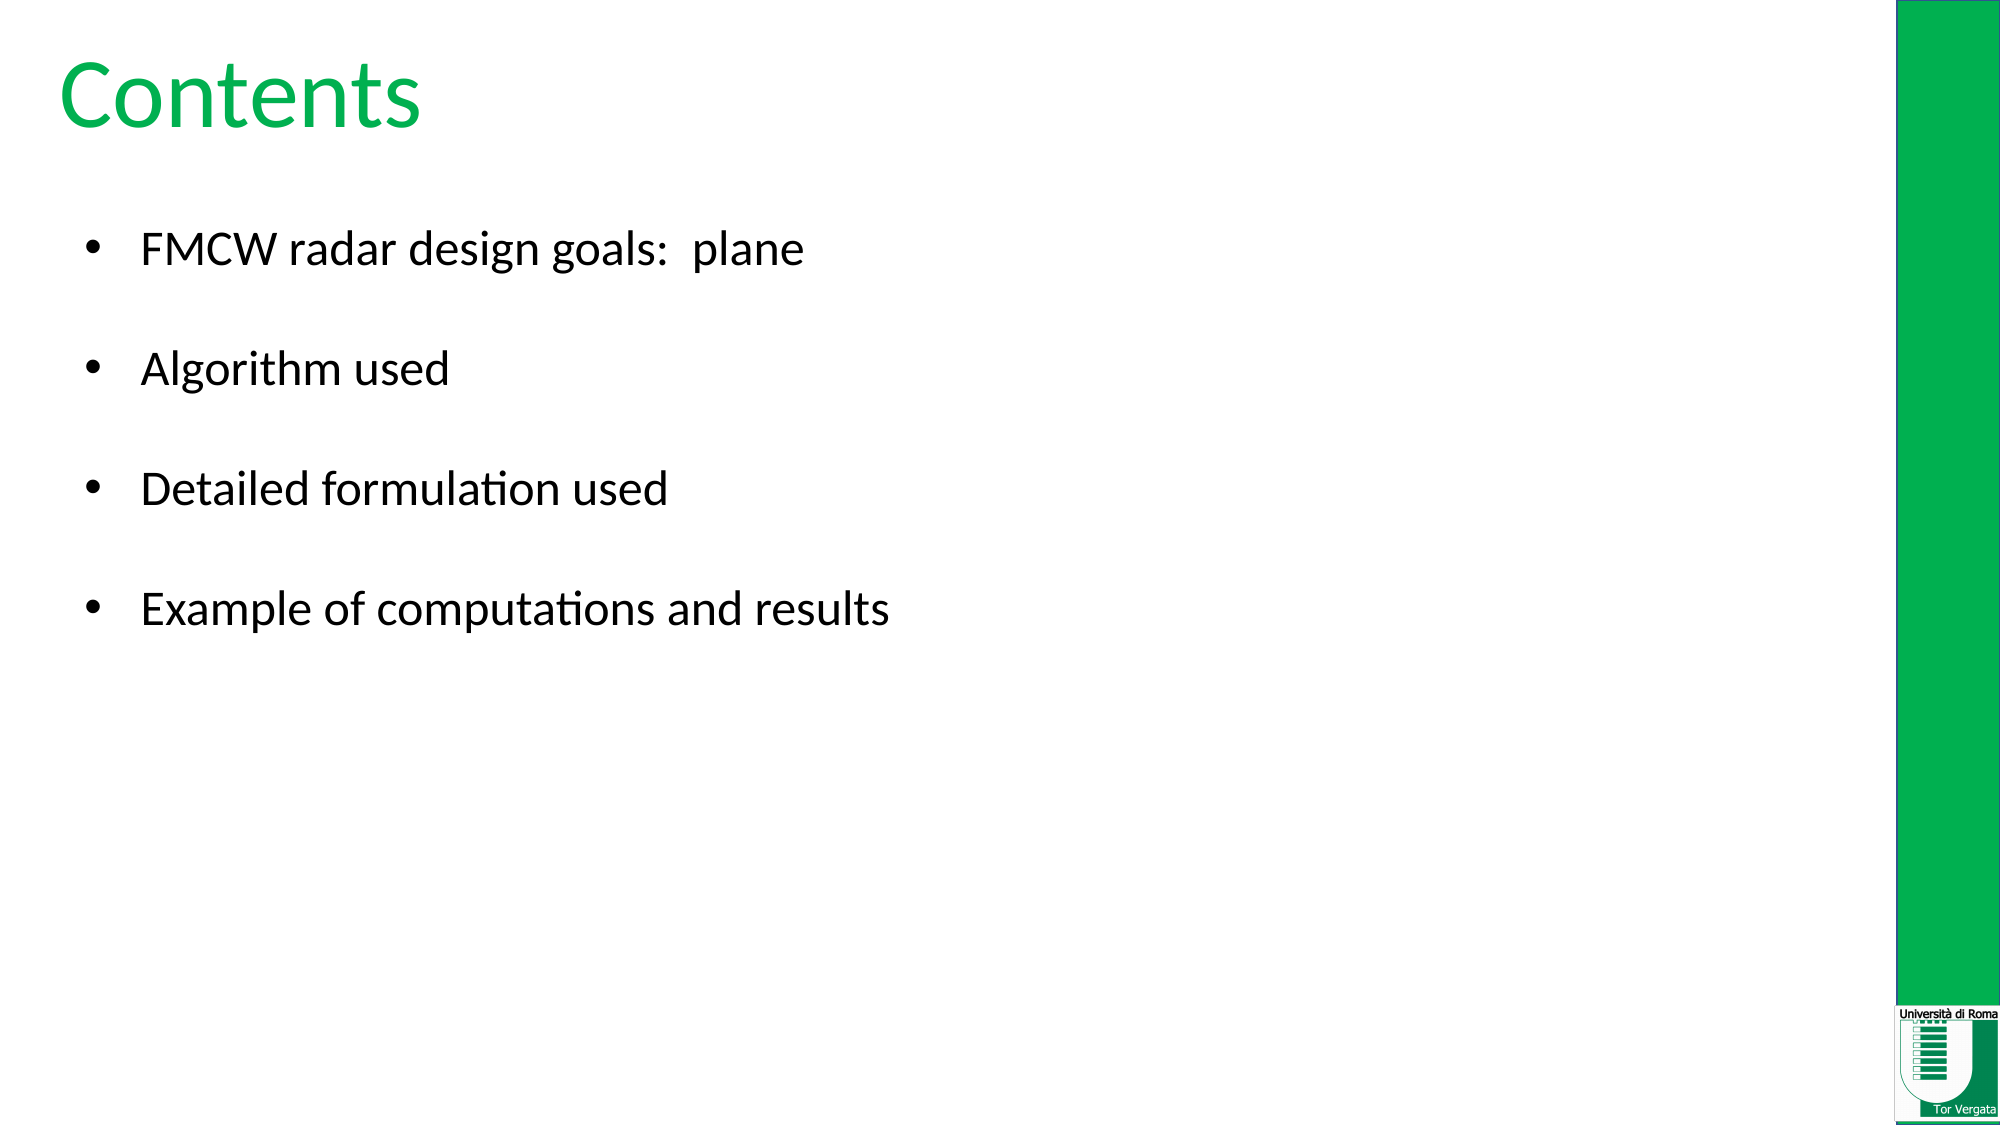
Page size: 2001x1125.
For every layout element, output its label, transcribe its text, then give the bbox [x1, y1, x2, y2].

picture [1884, 998, 2000, 1125]
text_box [1896, 0, 2000, 998]
text_box Contents [44, 48, 1510, 157]
